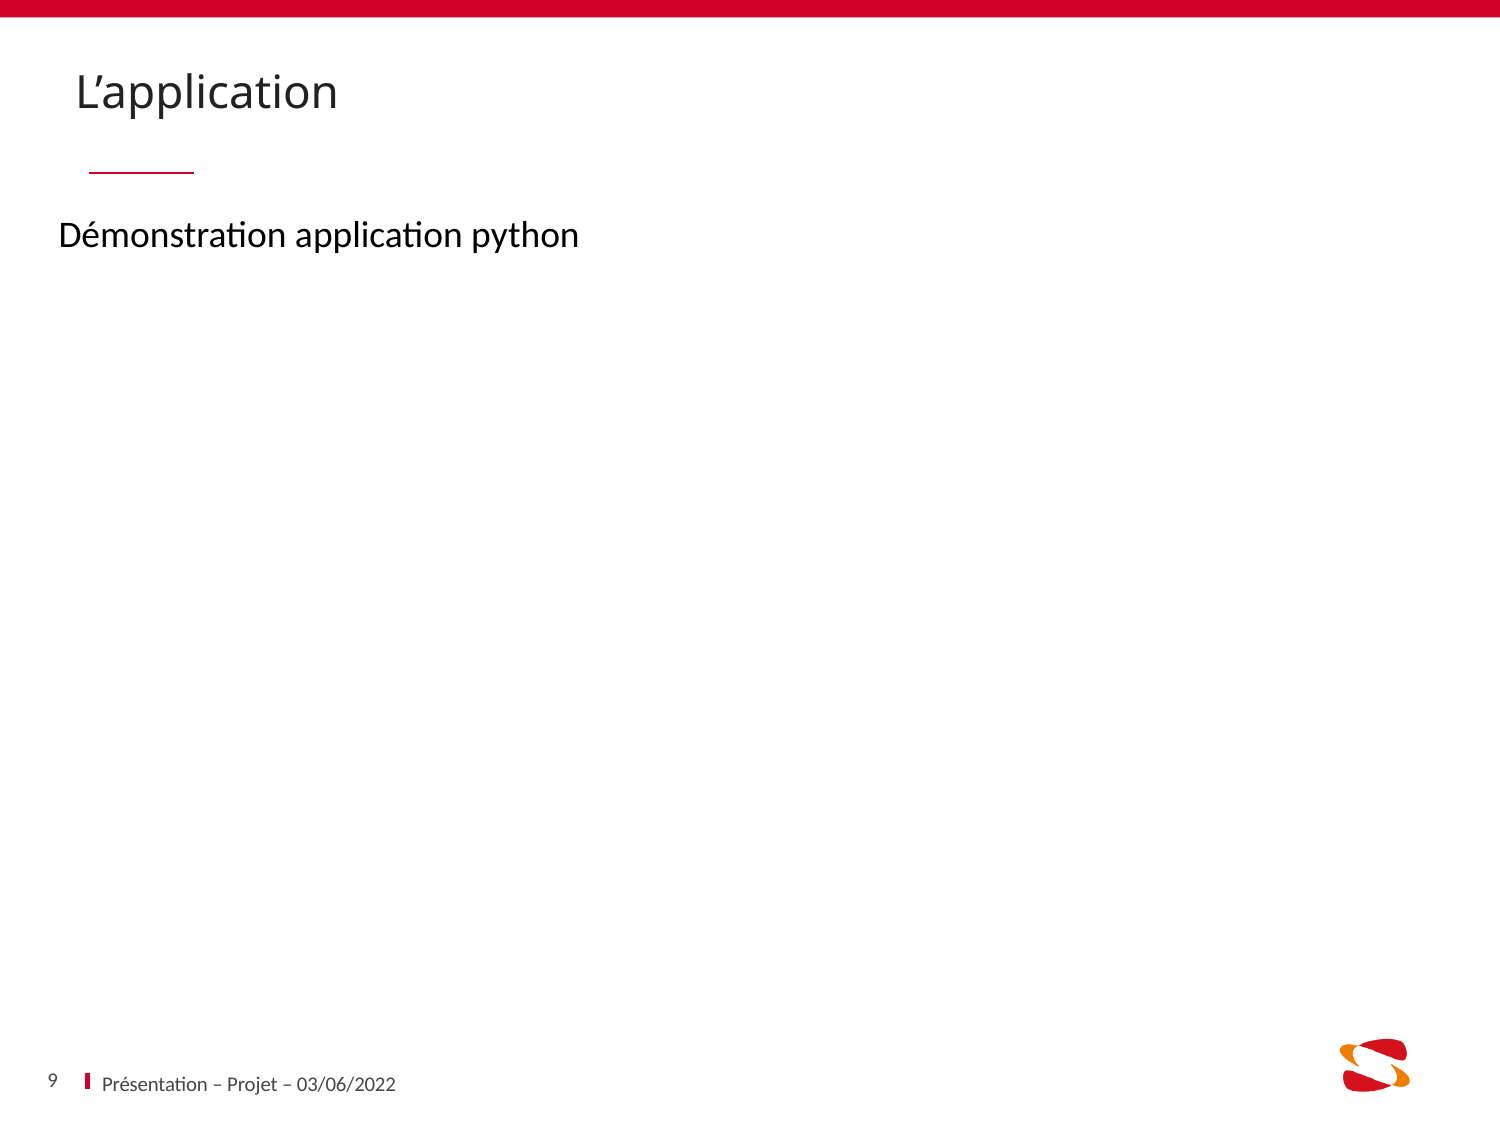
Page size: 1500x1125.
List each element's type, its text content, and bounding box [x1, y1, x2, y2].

picture [1339, 1038, 1410, 1092]
text_box L’application [75, 62, 1190, 118]
list Démonstration application python [58, 209, 1443, 301]
slide_number 9 [41, 1069, 75, 1125]
